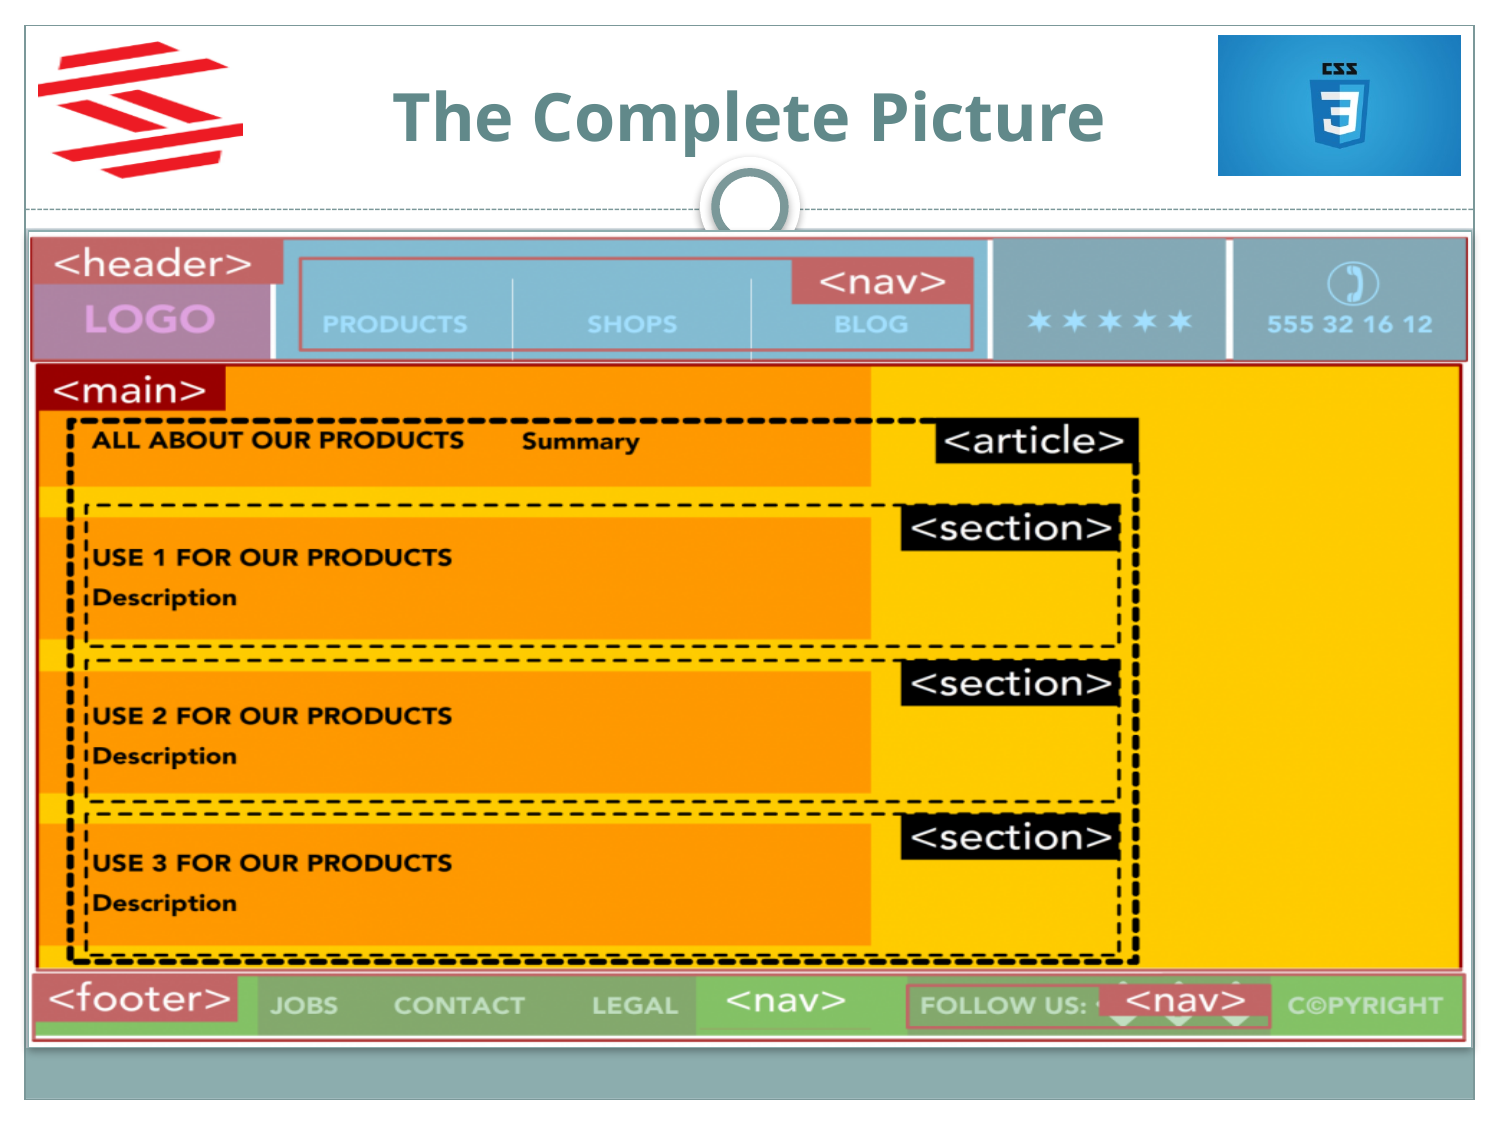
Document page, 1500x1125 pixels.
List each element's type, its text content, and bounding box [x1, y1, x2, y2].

title The Complete Picture [237, 37, 1213, 162]
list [29, 231, 1471, 1047]
picture [37, 40, 243, 185]
picture [1218, 34, 1462, 176]
